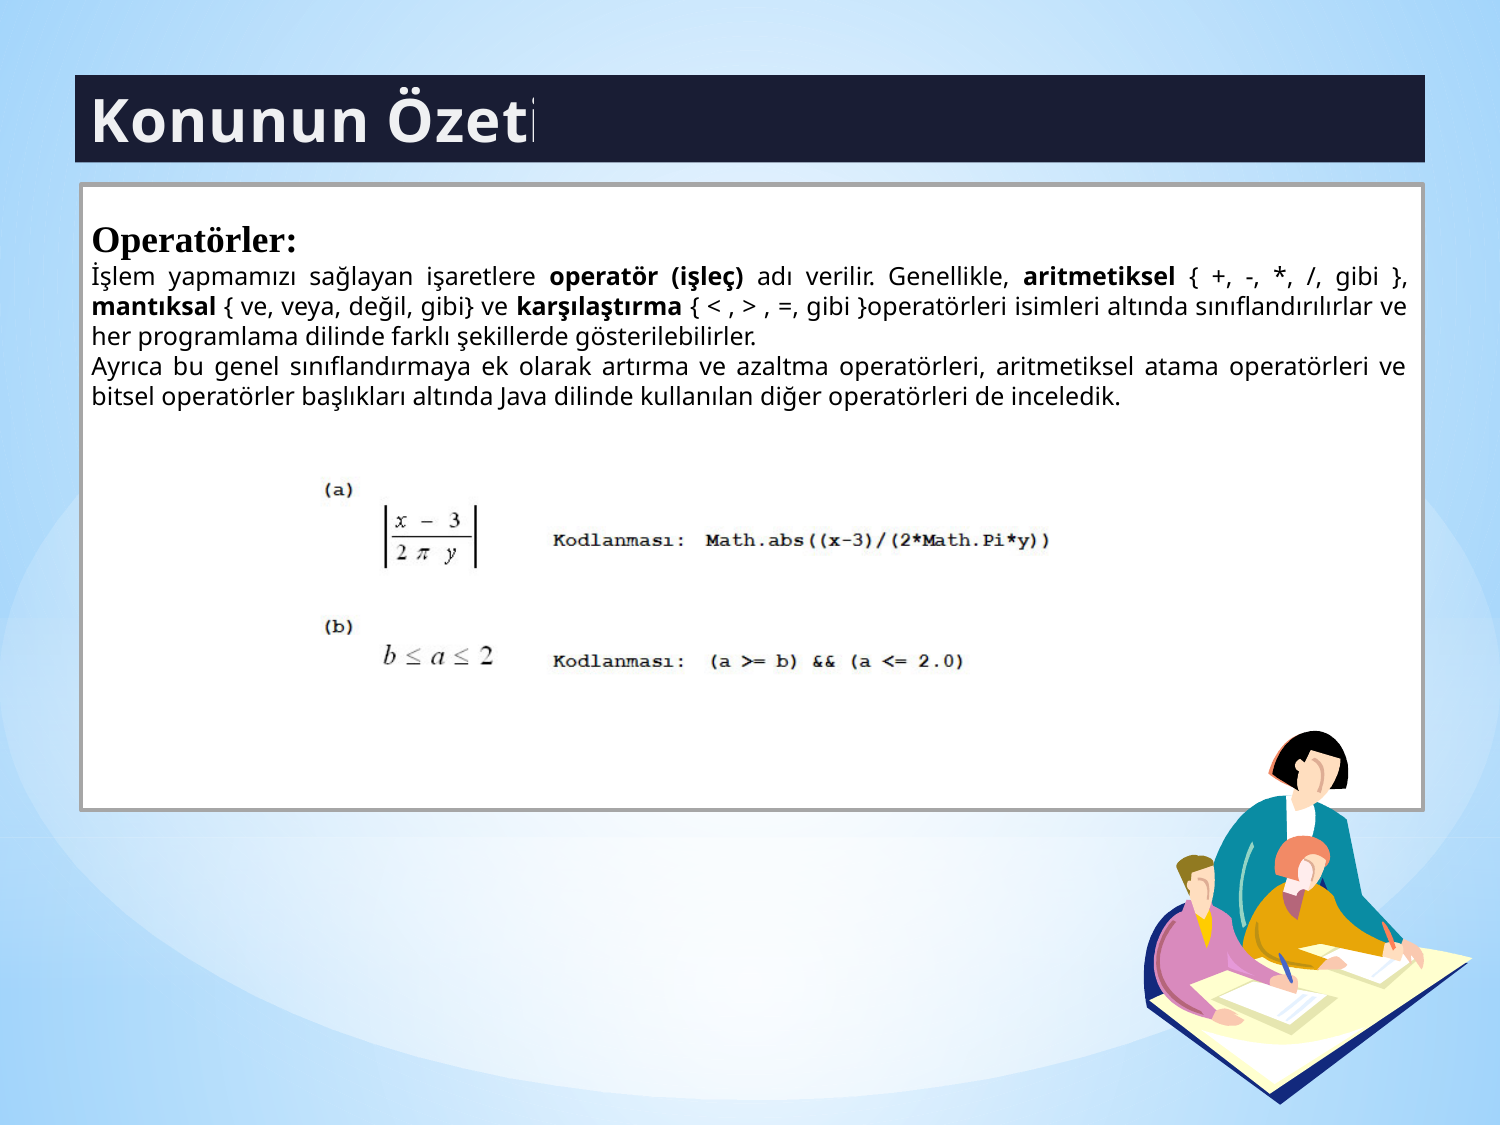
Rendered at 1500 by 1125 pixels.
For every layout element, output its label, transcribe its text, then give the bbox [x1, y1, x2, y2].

title Konunun Özeti [75, 75, 1425, 163]
text_box Operatörler: İşlem yapmamızı sağlayan işaretlere operatör (işleç) adı verilir. Genellikle, aritmetiksel { +, -, *, /, gibi }, mantıksal { ve, veya, değil, gibi} ve karşılaştırma { < , > , =, gibi }operatörleri isimleri altında sınıflandırılırlar ve her programlama dilinde farklı şekillerde gösterilebilirler. Ayrıca bu genel sınıflandırmaya ek olarak artırma ve azaltma operatörleri, aritmetiksel atama operatörleri ve bitsel operatörler başlıkları altında Java dilinde kullanılan diğer operatörleri de inceledik. [76, 208, 1424, 445]
picture [1139, 726, 1477, 1109]
text_box [79, 182, 1425, 812]
picture [300, 467, 1061, 705]
